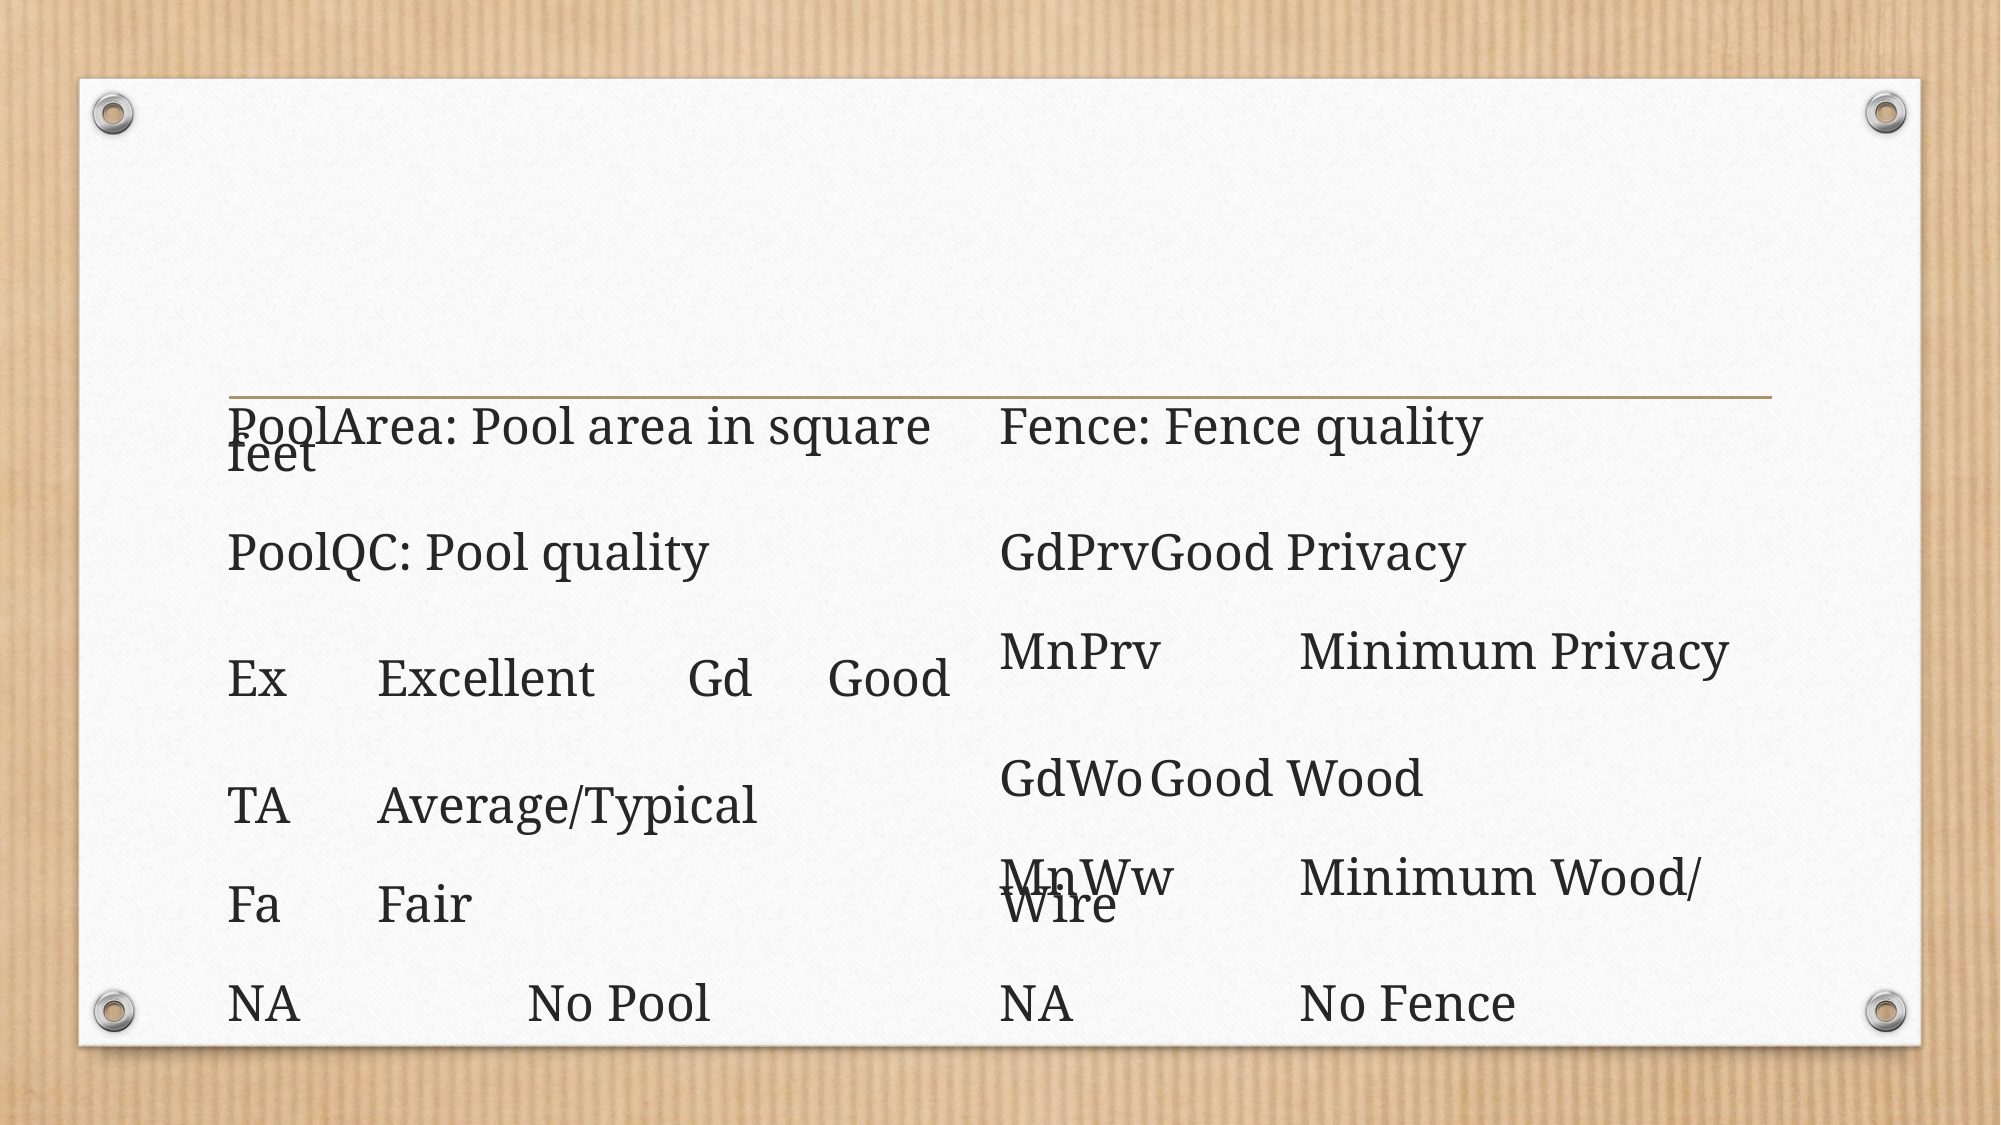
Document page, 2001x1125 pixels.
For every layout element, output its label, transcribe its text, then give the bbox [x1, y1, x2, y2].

picture [0, 0, 2001, 1125]
list PoolArea: Pool area in square feet PoolQC: Pool quality Ex Excellent Gd Good TA Average/Typical Fa Fair NA No Pool Fence: Fence quality GdPrv Good Privacy MnPrv Minimum Privacy GdWo Good Wood MnWw Minimum Wood/Wire NA No Fence [212, 419, 1788, 1043]
